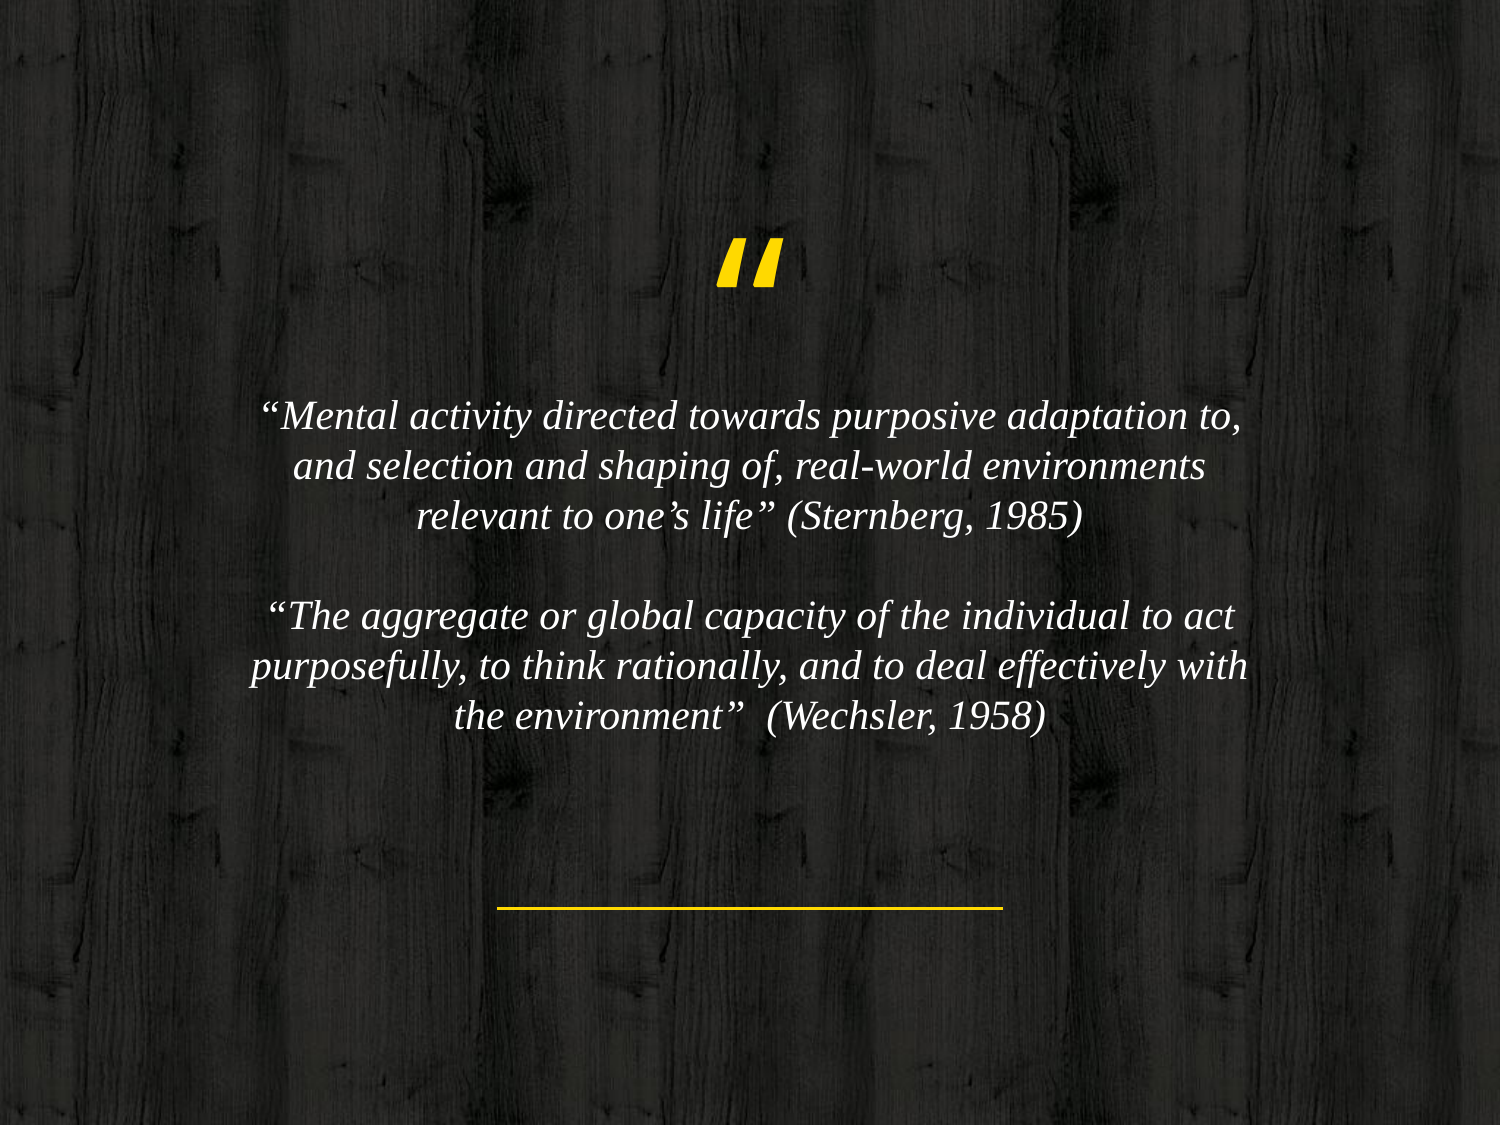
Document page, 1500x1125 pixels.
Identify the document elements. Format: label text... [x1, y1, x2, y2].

list “Mental activity directed towards purposive adaptation to, and selection and shaping of, real-world environments relevant to one’s life” (Sternberg, 1985) “The aggregate or global capacity of the individual to act purposefully, to think rationally, and to deal effectively with the environment” (Wechsler, 1958) [206, 472, 1294, 653]
picture [0, 0, 1500, 1125]
